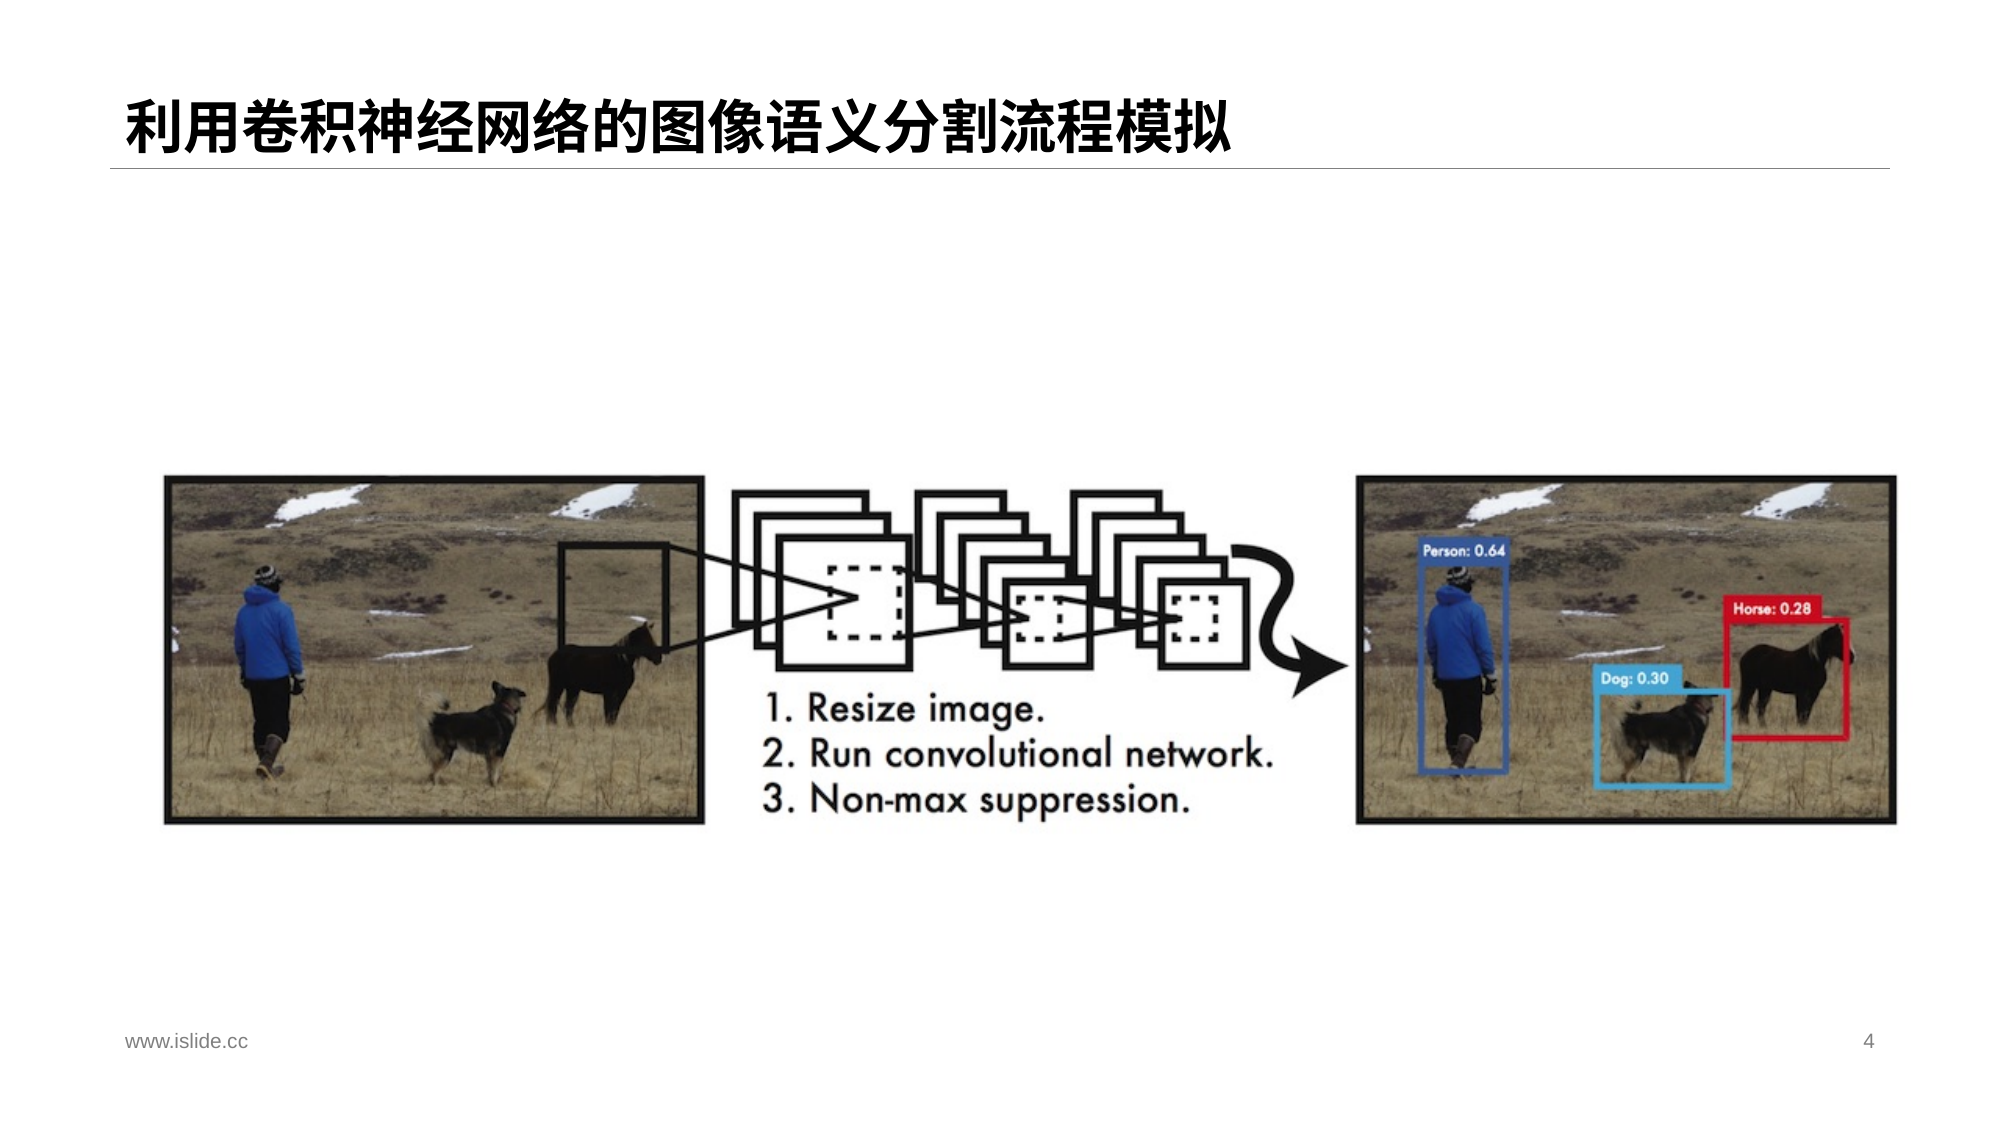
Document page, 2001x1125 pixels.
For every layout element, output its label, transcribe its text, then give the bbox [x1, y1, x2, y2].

footer www.islide.cc [109, 1023, 790, 1058]
title 利用卷积神经网络的图像语义分割流程模拟 [109, 0, 1890, 169]
picture [135, 432, 1939, 866]
slide_number 4 [1412, 1023, 1890, 1058]
